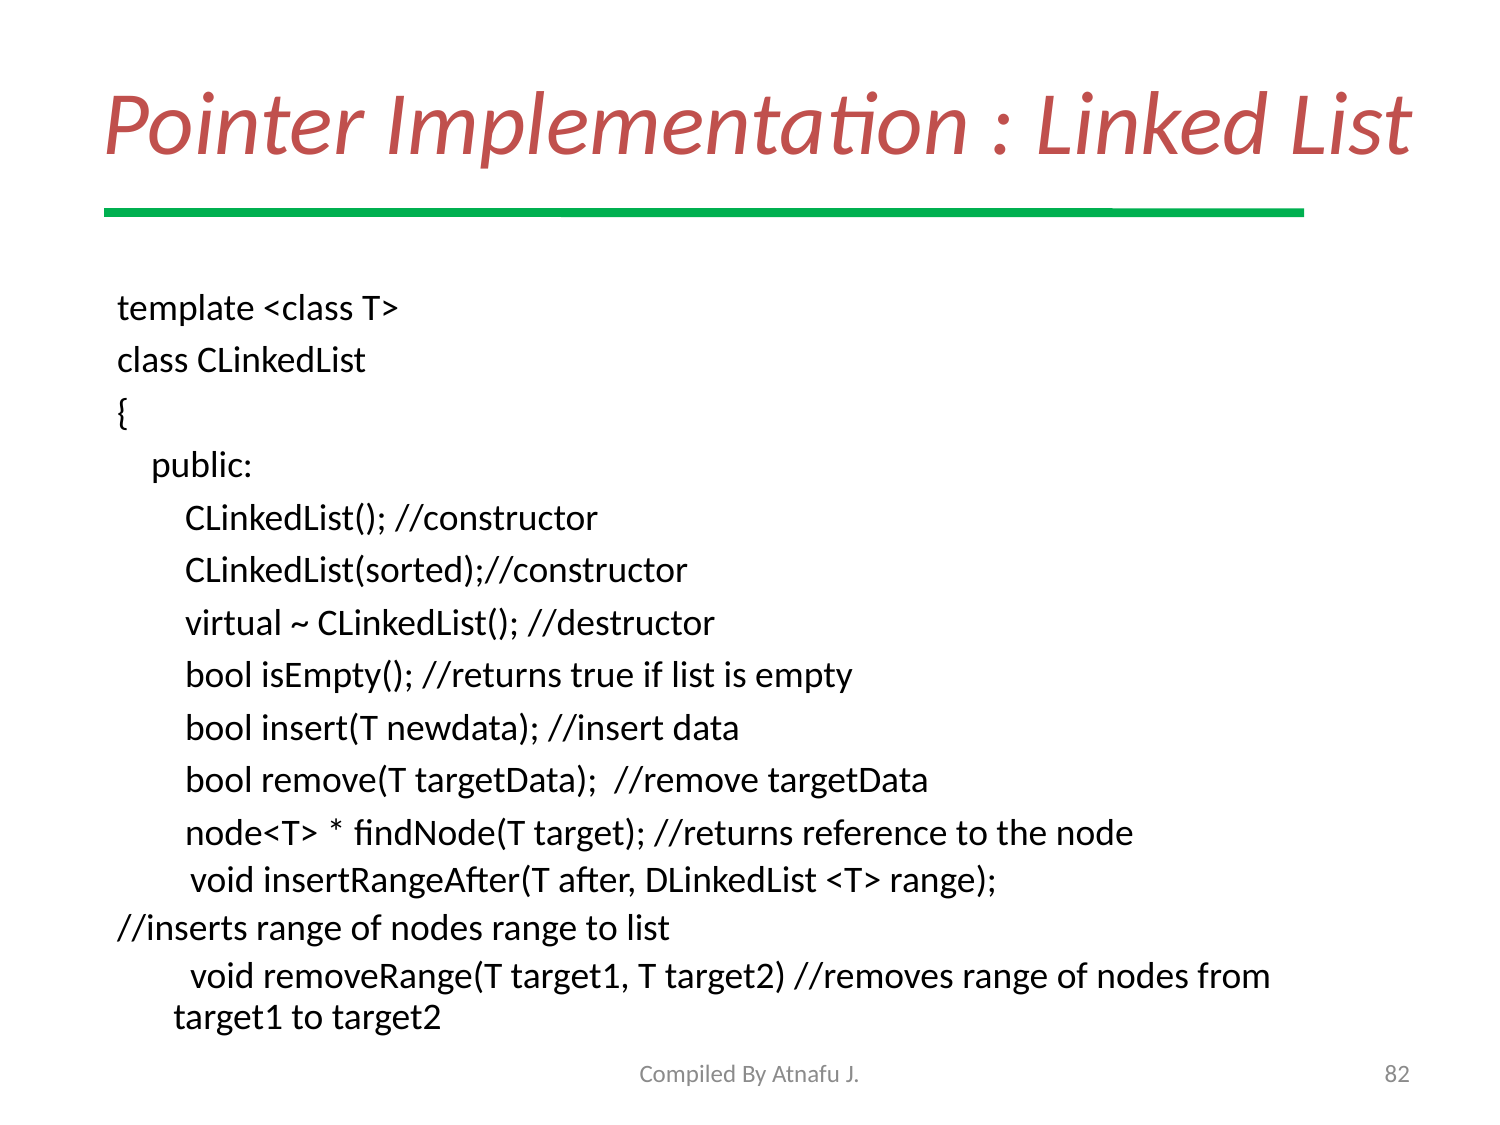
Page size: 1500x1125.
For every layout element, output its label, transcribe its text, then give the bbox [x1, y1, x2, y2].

list template <class T> class CLinkedList { public: CLinkedList(); //constructor CLinkedList(sorted);//constructor virtual ~ CLinkedList(); //destructor bool isEmpty(); //returns true if list is empty bool insert(T newdata); //insert data bool remove(T targetData); //remove targetData node<T> * findNode(T target); //returns reference to the node void insertRangeAfter(T after, DLinkedList <T> range); //inserts range of nodes range to list void removeRange(T target1, T target2) //removes range of nodes from target1 to target2 [101, 275, 1400, 1050]
slide_number 82 [1074, 1042, 1425, 1103]
title Pointer Implementation : Linked List [87, 50, 1438, 187]
footer Compiled By Atnafu J. [512, 1042, 988, 1103]
